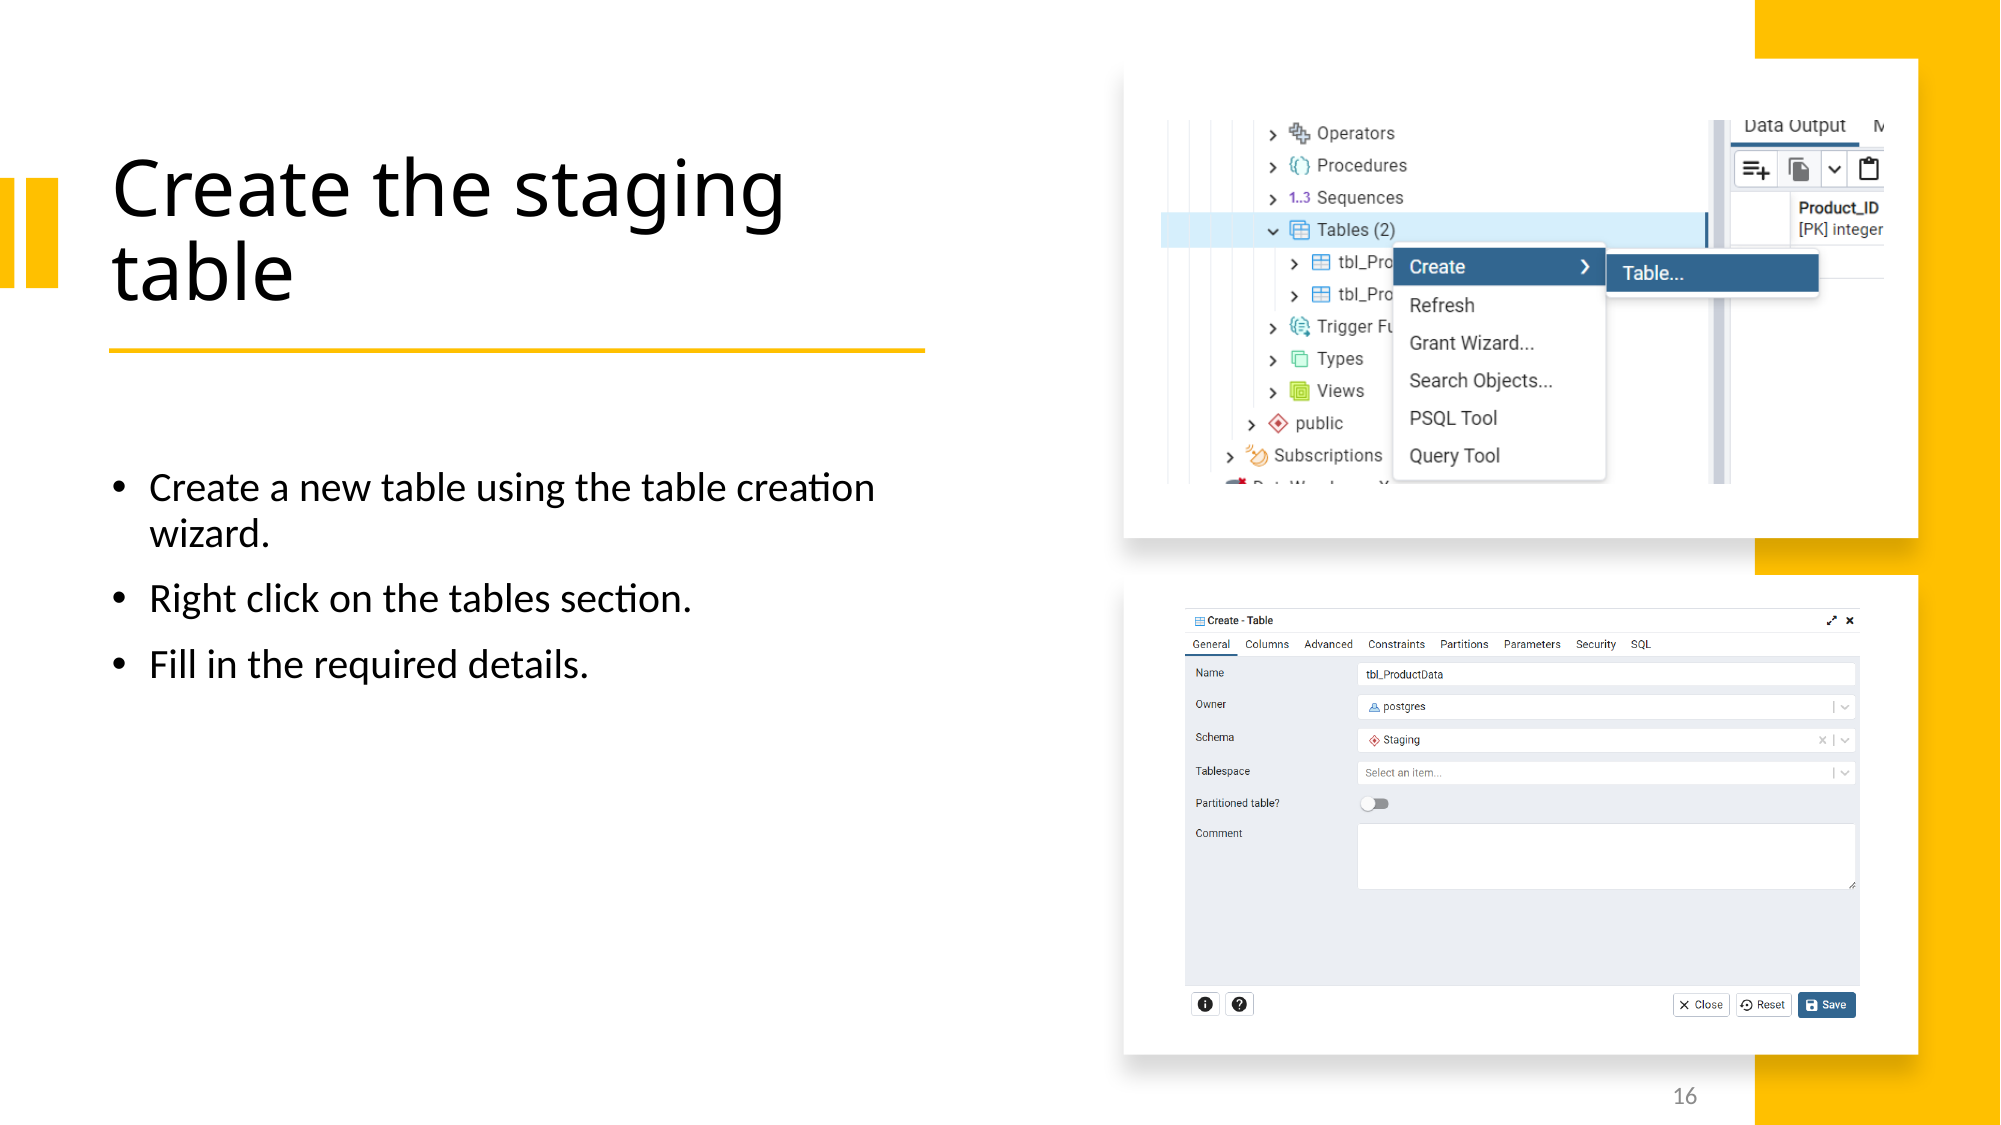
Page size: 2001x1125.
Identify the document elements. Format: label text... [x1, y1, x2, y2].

picture [1185, 608, 1860, 1022]
slide_number 16 [1539, 1065, 1713, 1125]
text_box [1123, 574, 1919, 1056]
title Create the staging table [96, 140, 963, 326]
text_box [108, 347, 926, 354]
text_box [1754, 0, 2000, 1125]
picture [1161, 120, 1884, 484]
text_box [0, 0, 1754, 1125]
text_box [0, 177, 59, 289]
list Create a new table using the table creation wizard. Right click on the tables section. Fill in the required details. [96, 382, 963, 1036]
text_box [1123, 58, 1919, 539]
